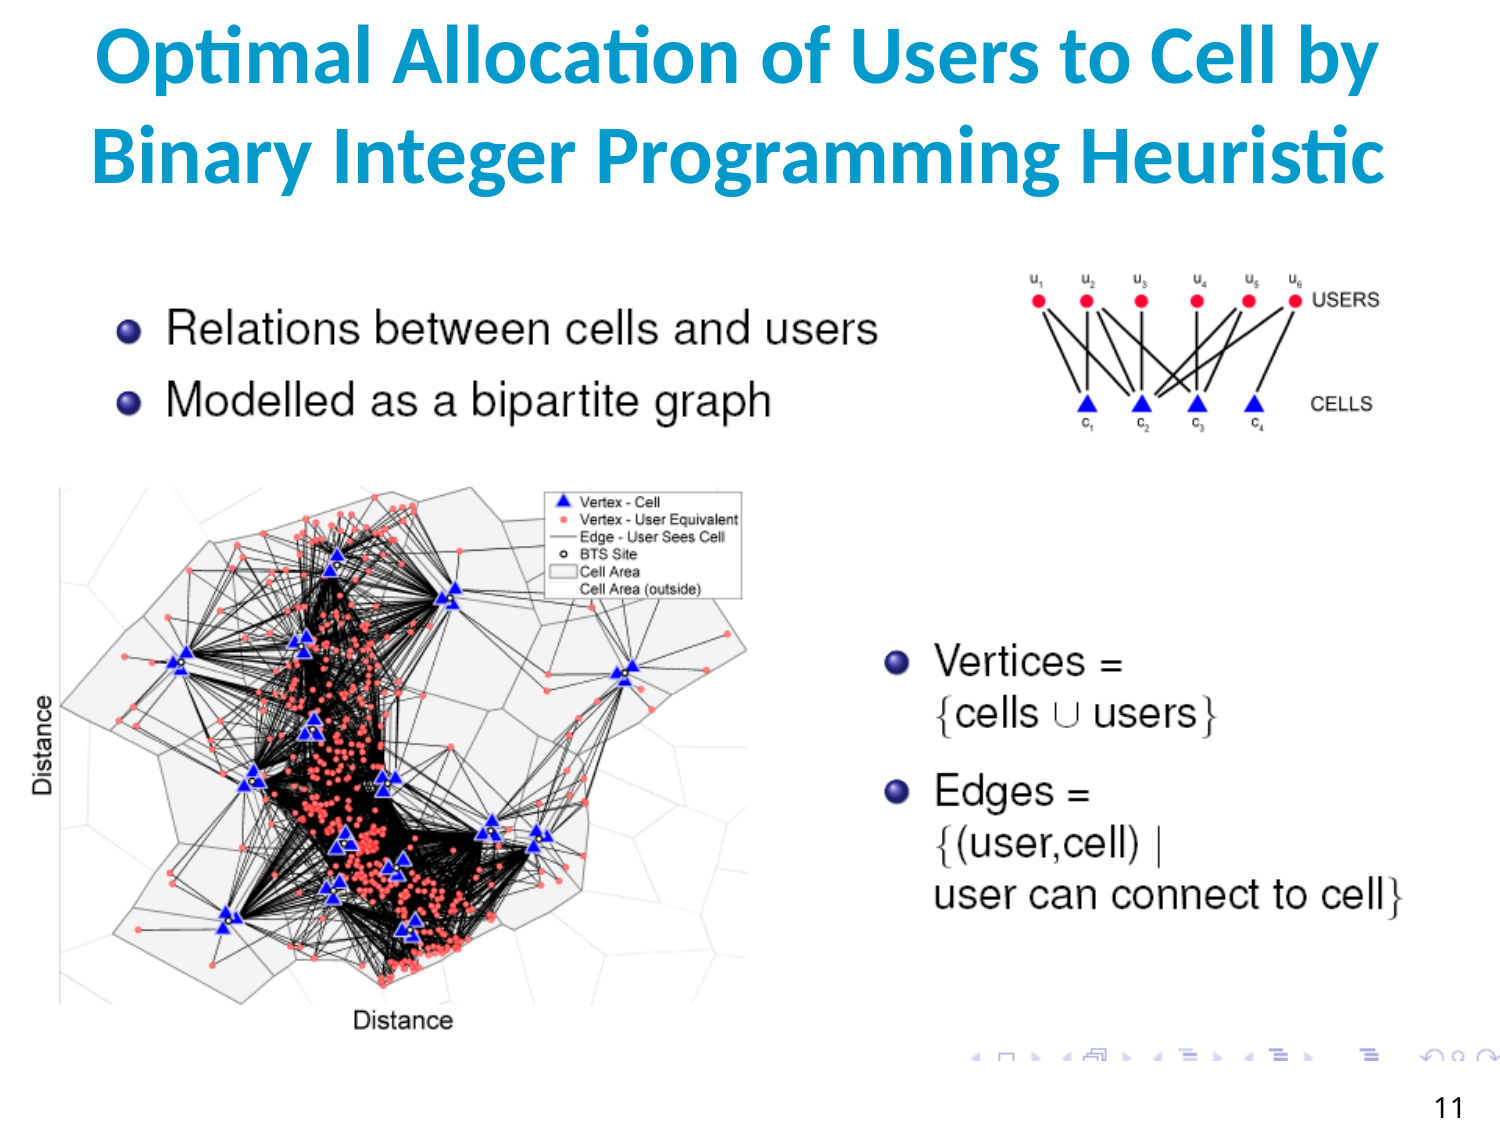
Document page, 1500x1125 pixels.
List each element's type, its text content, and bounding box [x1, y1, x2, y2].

title Optimal Allocation of Users to Cell by Binary Integer Programming Heuristic [17, 0, 1460, 201]
footer 11 [1399, 1082, 1500, 1125]
picture [0, 262, 1500, 1062]
